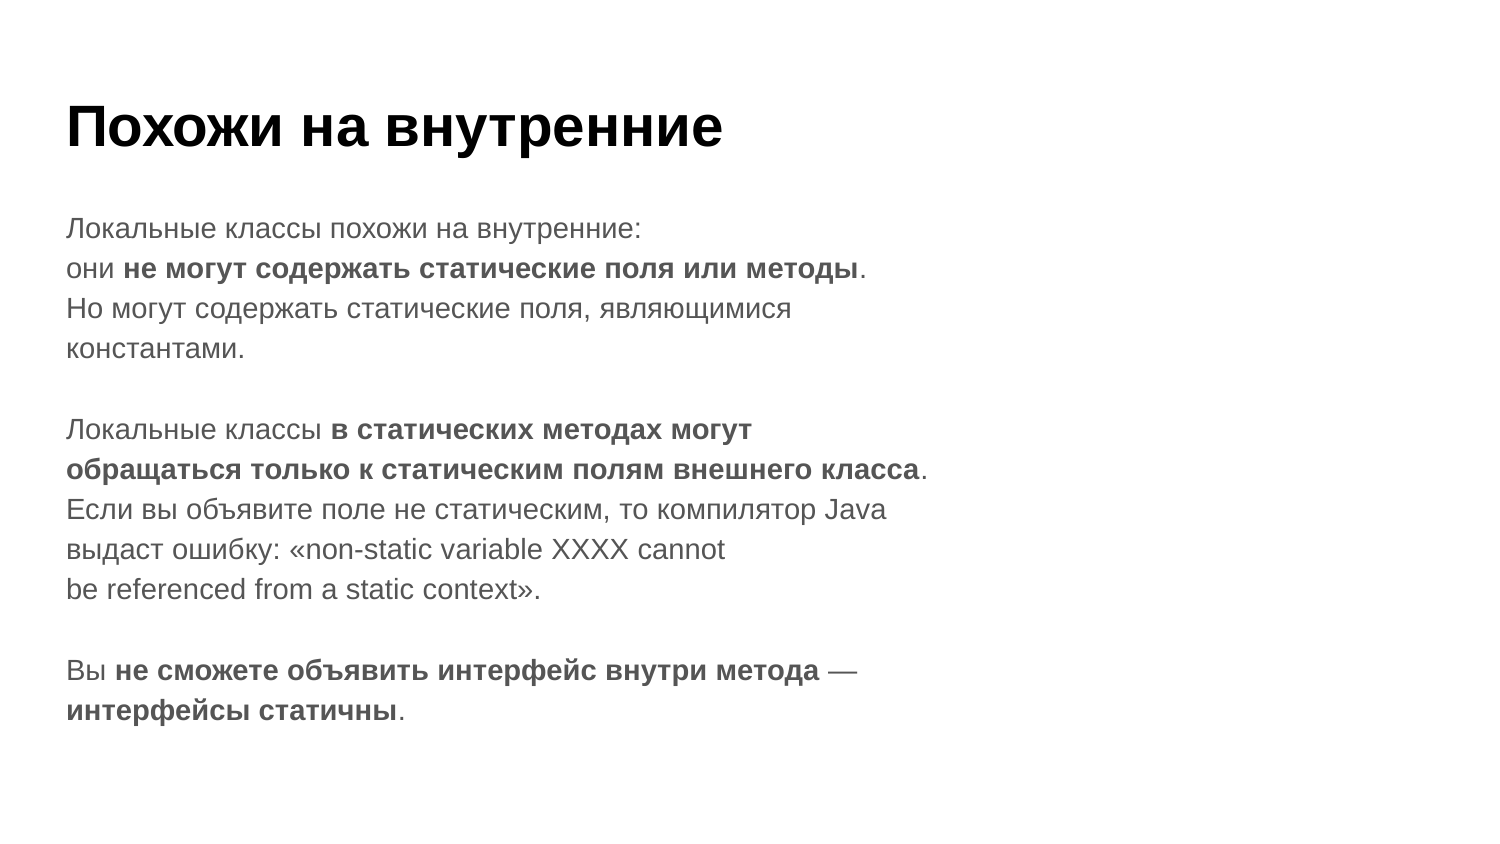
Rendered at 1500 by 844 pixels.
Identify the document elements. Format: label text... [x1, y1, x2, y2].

title Похожи на внутренние [51, 72, 1449, 167]
list Локальные классы похожи на внутренние: они не могут содержать статические поля или методы. Но могут содержать статические поля, являющимися константами. Локальные классы в статических методах могут обращаться только к статическим полям внешнего класса. Если вы объявите поле не статическим, то компилятор Java выдаст ошибку: «non-static variable XXXX cannot be referenced from a static context». Вы не сможете объявить интерфейс внутри метода — интерфейсы статичны. [51, 189, 1405, 807]
